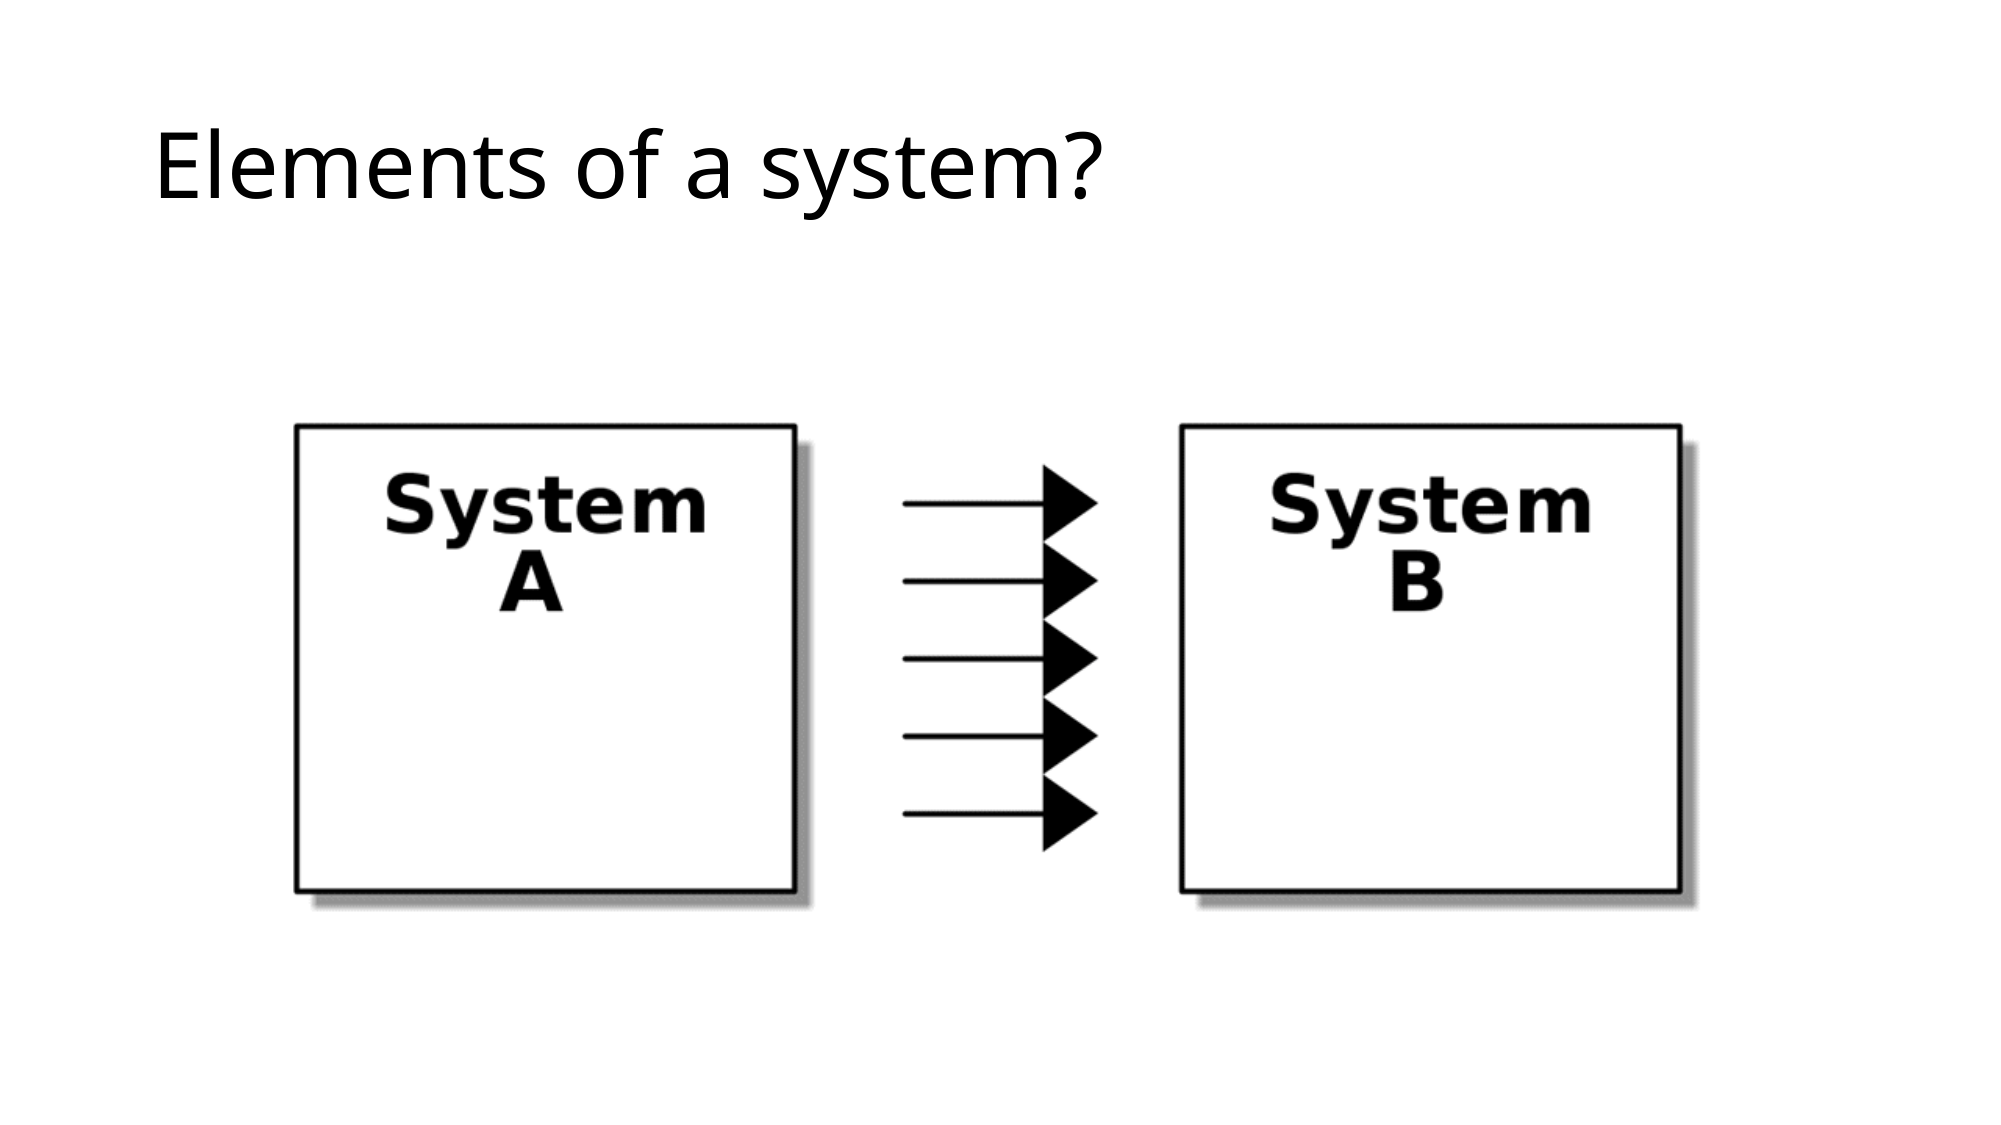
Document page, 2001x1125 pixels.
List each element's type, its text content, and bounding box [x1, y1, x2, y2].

title Elements of a system? [137, 59, 1863, 278]
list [267, 384, 1733, 929]
